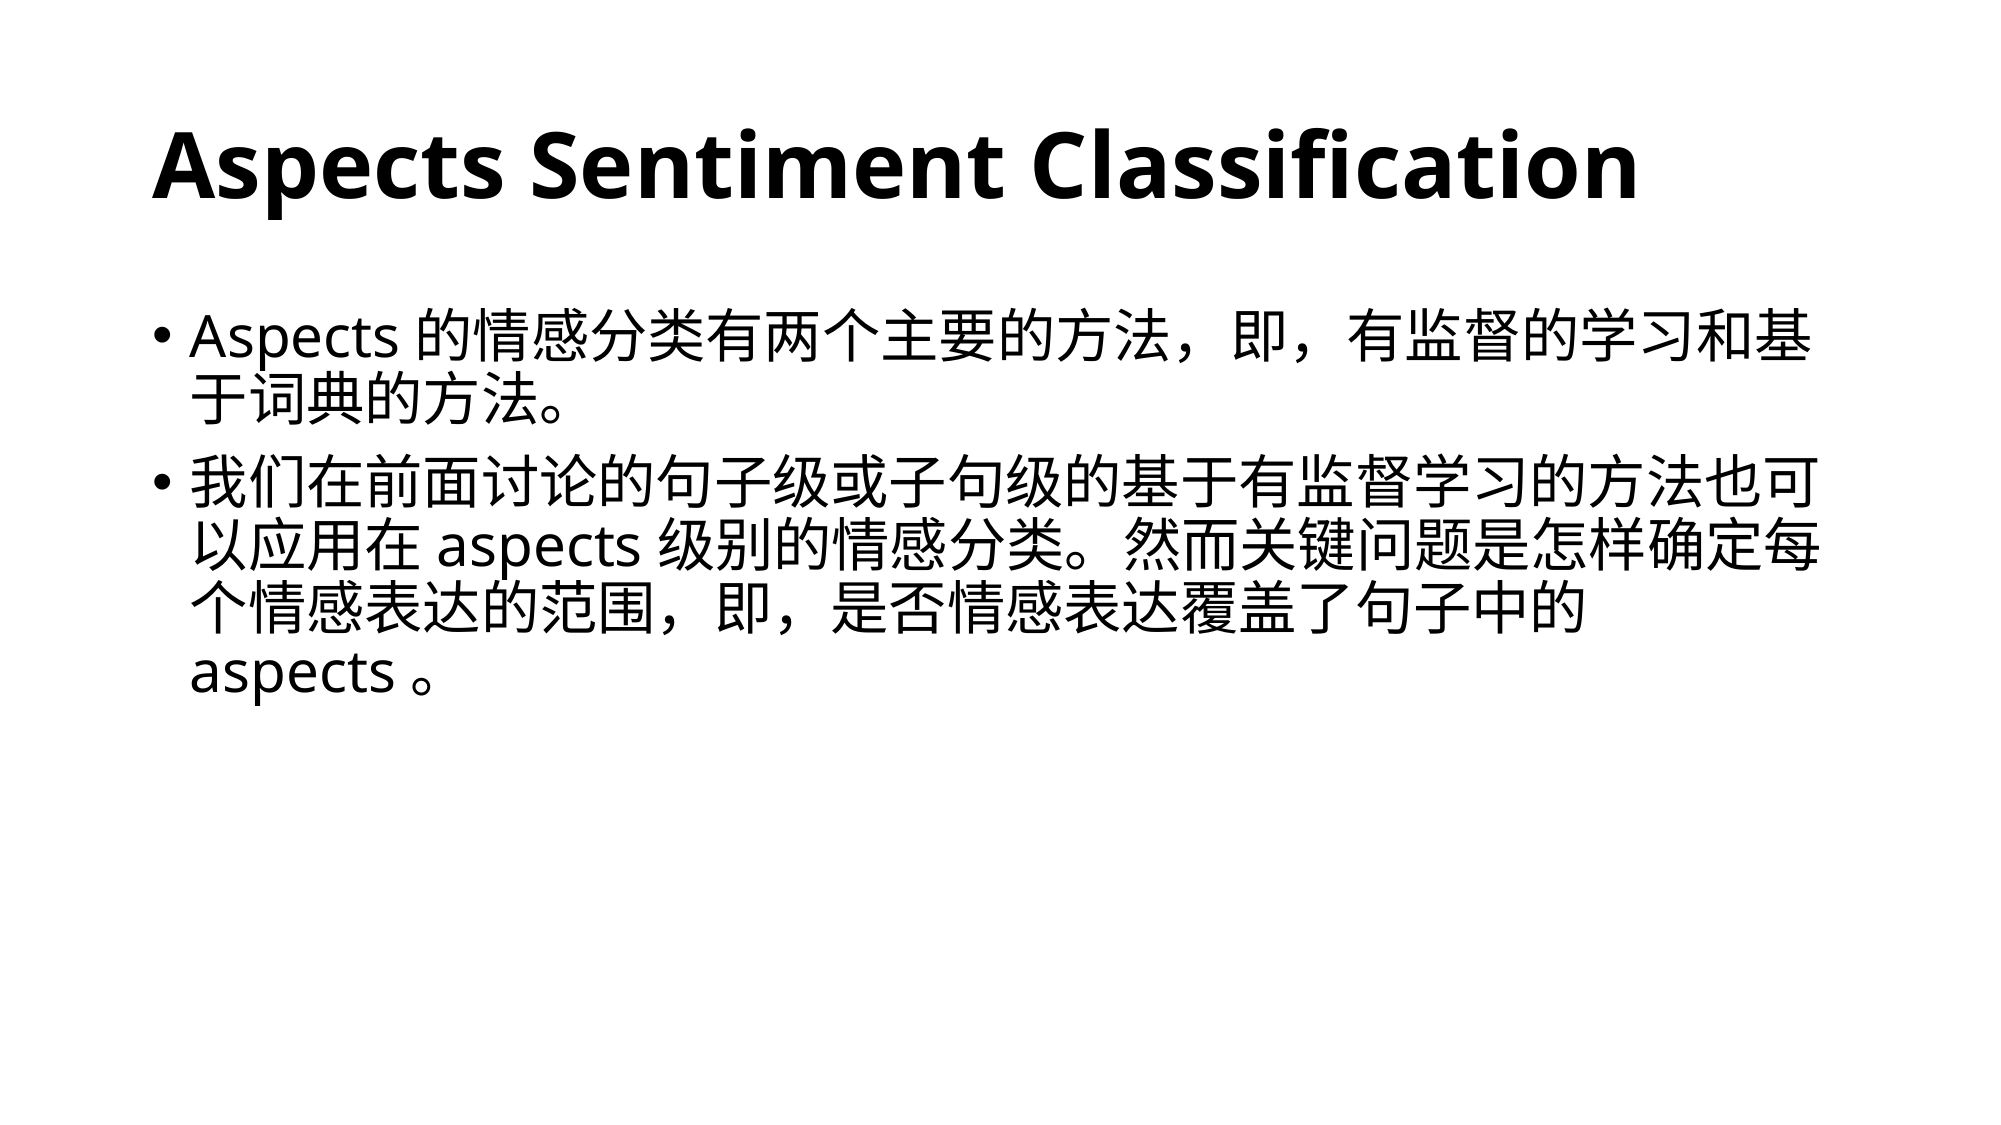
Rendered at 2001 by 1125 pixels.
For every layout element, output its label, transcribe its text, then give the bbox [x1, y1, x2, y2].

title Aspects Sentiment Classification [137, 59, 1863, 278]
list Aspects的情感分类有两个主要的方法，即，有监督的学习和基于词典的方法。 我们在前面讨论的句子级或子句级的基于有监督学习的方法也可以应用在aspects级别的情感分类。然而关键问题是怎样确定每个情感表达的范围，即，是否情感表达覆盖了句子中的aspects。 [137, 299, 1863, 1014]
